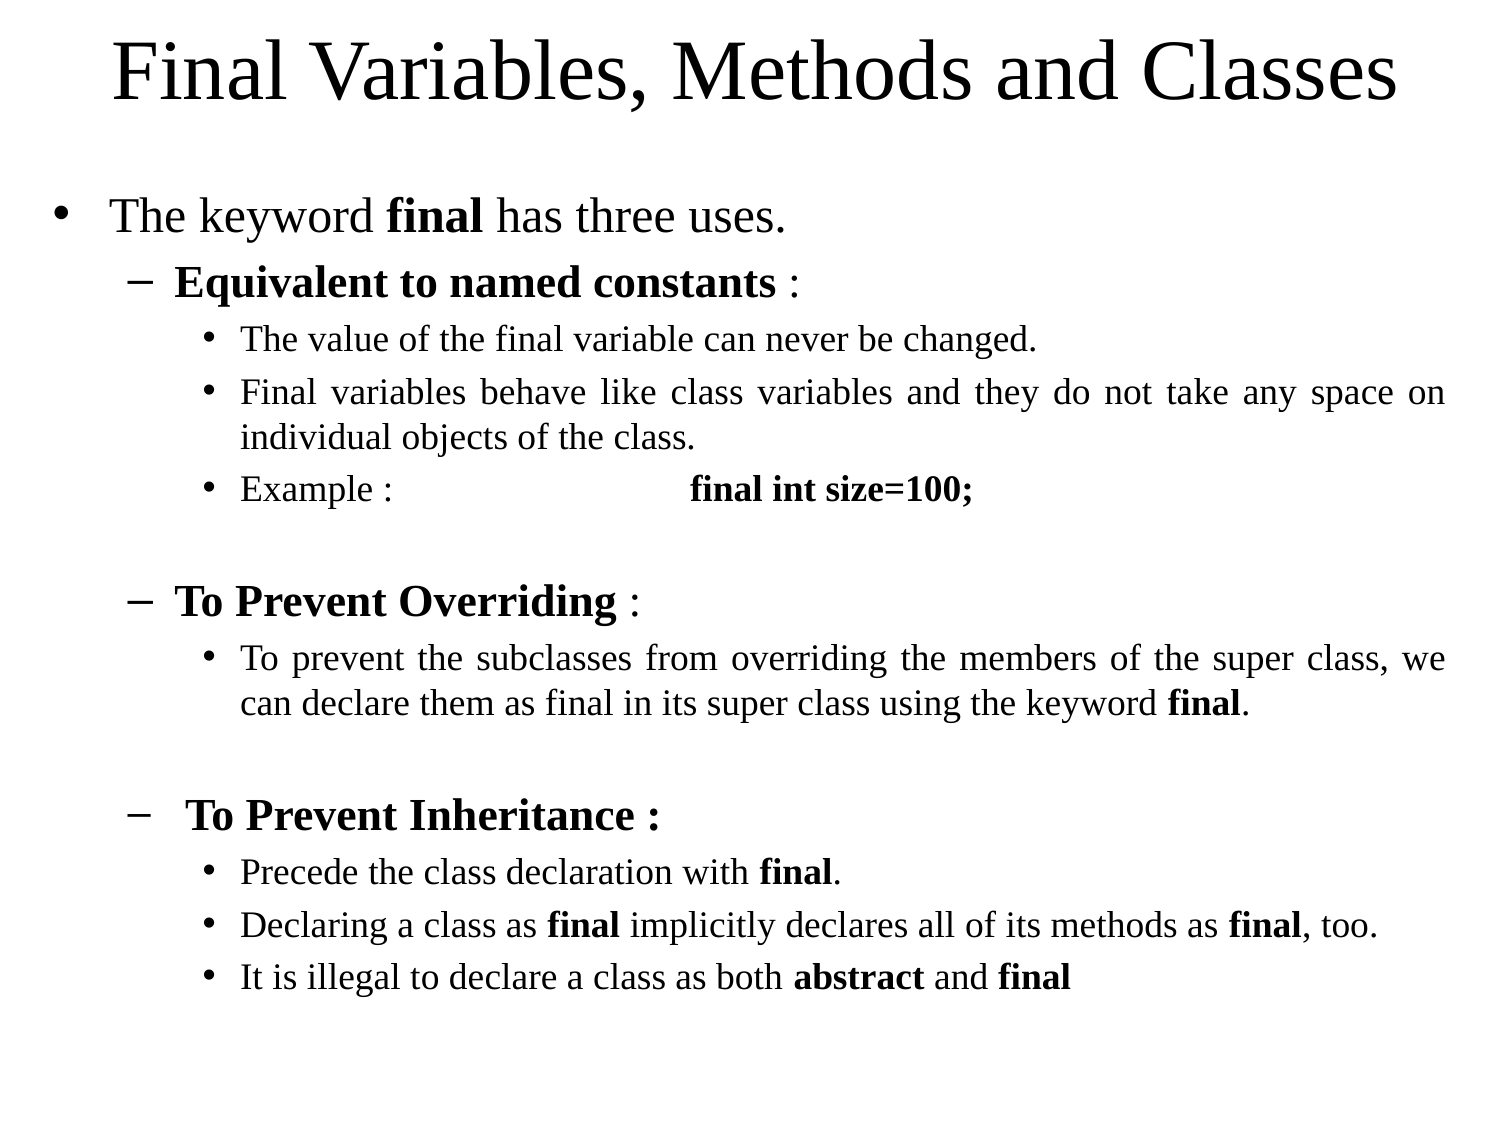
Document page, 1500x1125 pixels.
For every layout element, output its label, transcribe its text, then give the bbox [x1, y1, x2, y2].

title Final Variables, Methods and Classes [62, 0, 1450, 130]
list The keyword final has three uses. Equivalent to named constants : The value of the final variable can never be changed. Final variables behave like class variables and they do not take any space on individual objects of the class. Example : final int size=100; To Prevent Overriding : To prevent the subclasses from overriding the members of the super class, we can declare them as final in its super class using the keyword final. To Prevent Inheritance : Precede the class declaration with final. Declaring a class as final implicitly declares all of its methods as final, too. It is illegal to declare a class as both abstract and final [37, 174, 1463, 1088]
